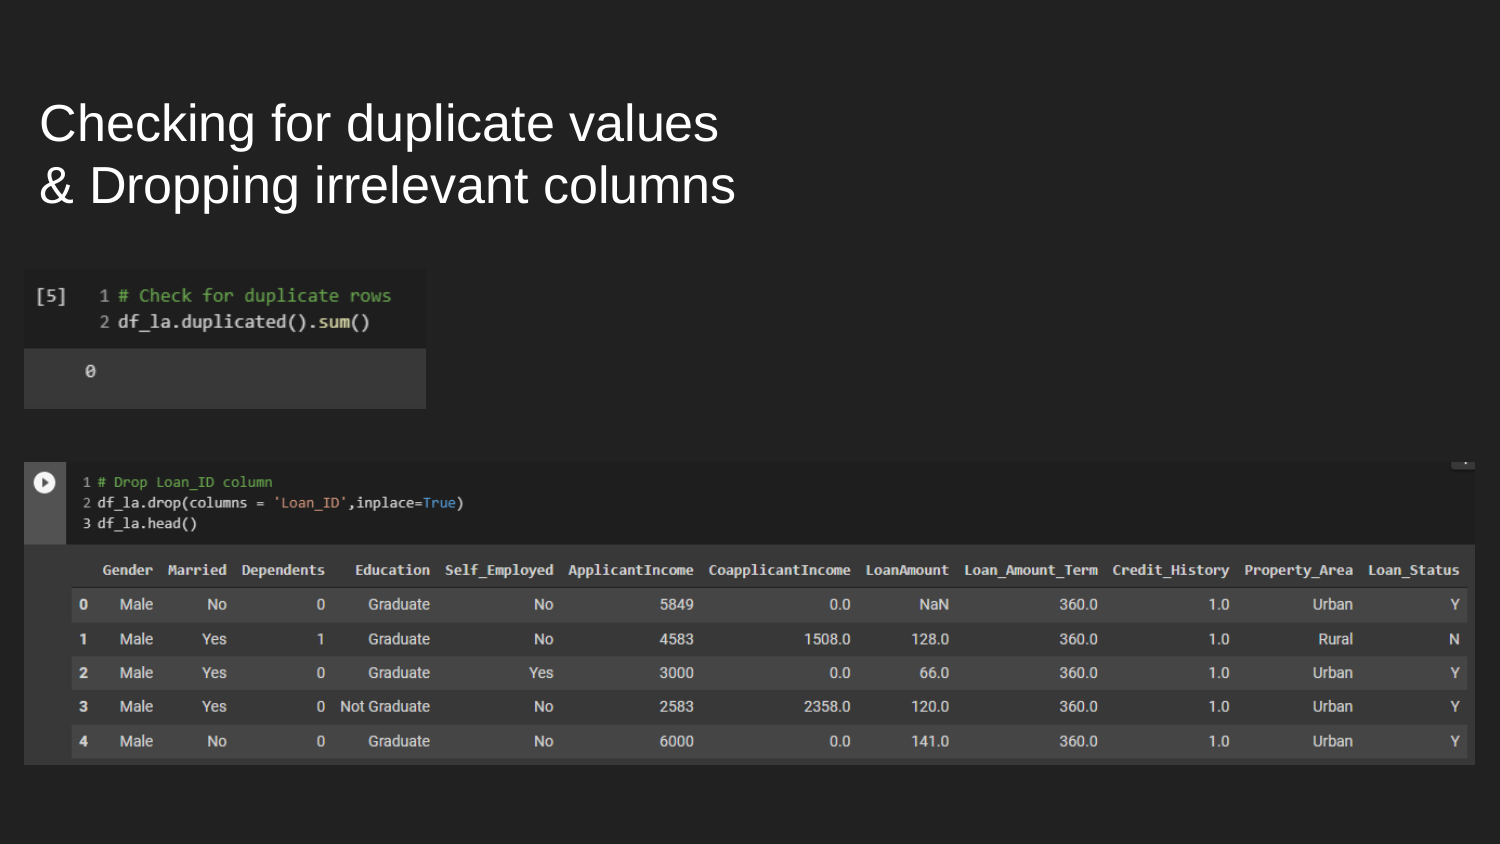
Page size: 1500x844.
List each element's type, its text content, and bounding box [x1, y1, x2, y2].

picture [24, 462, 1476, 765]
picture [24, 269, 426, 409]
title Checking for duplicate values & Dropping irrelevant columns [24, 77, 838, 230]
